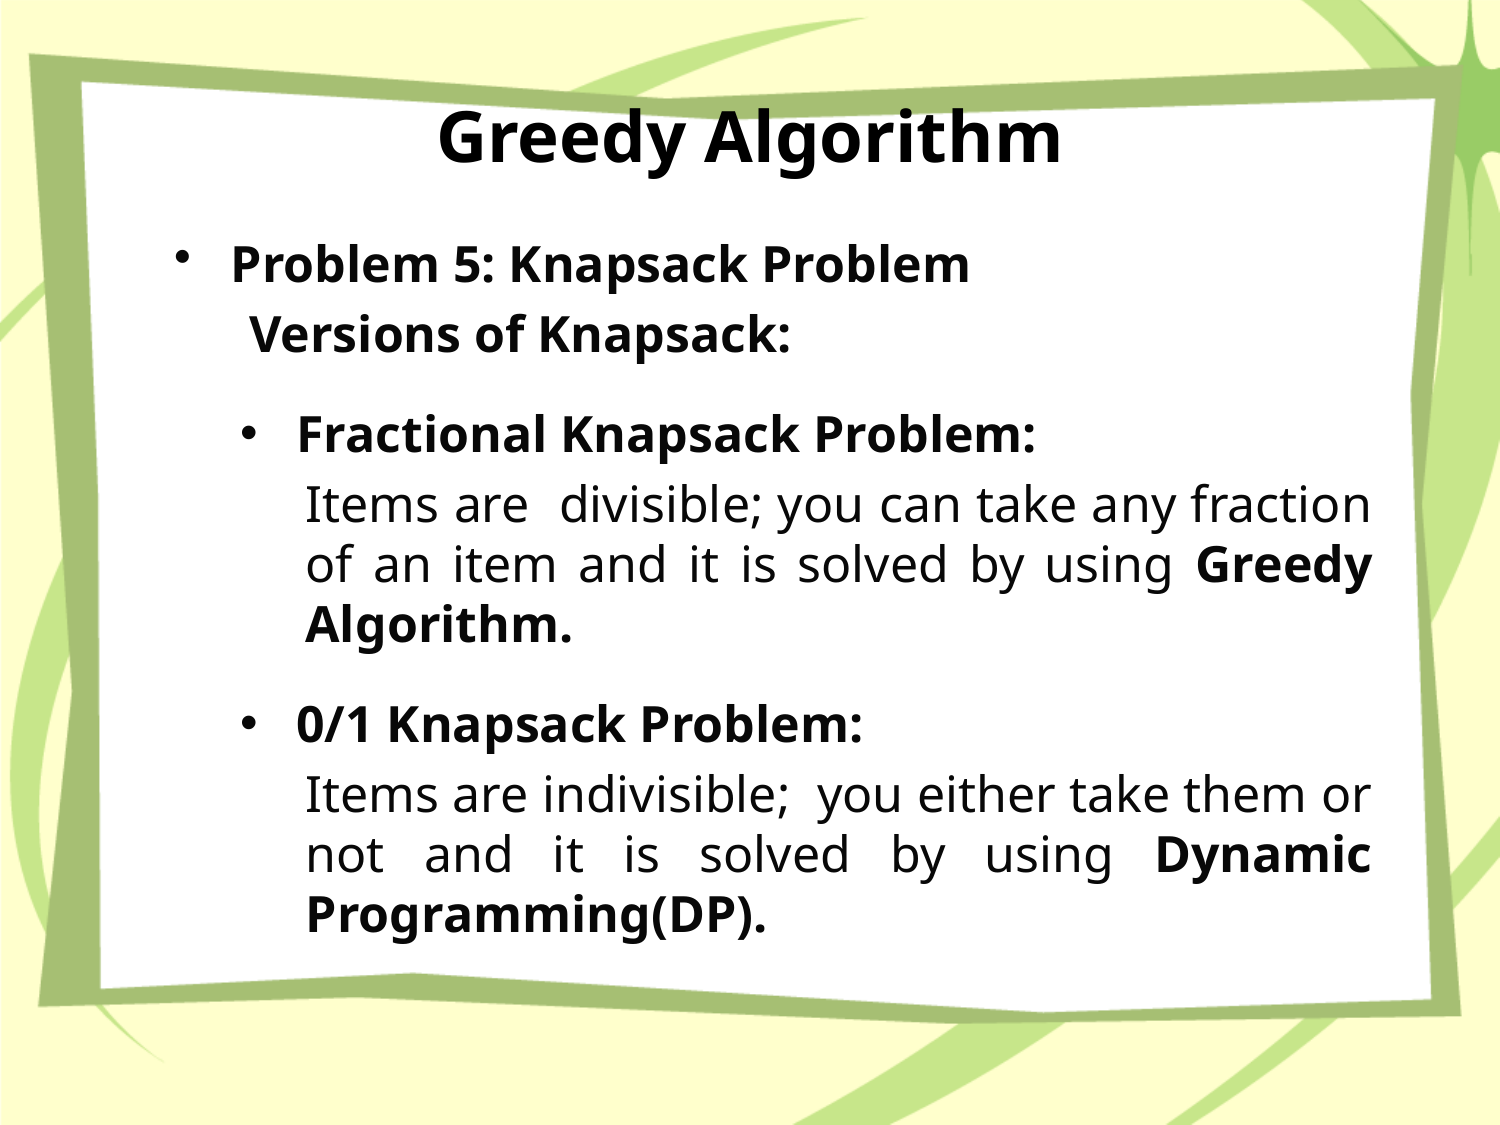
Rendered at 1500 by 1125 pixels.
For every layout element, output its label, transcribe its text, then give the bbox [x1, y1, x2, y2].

title Greedy Algorithm [75, 75, 1425, 194]
text_box Problem 5: Knapsack Problem Versions of Knapsack: Fractional Knapsack Problem: Items are divisible; you can take any fraction of an item and it is solved by using Greedy Algorithm. 0/1 Knapsack Problem: Items are indivisible; you either take them or not and it is solved by using Dynamic Programming(DP). [159, 224, 1388, 516]
picture [0, 0, 1500, 1125]
